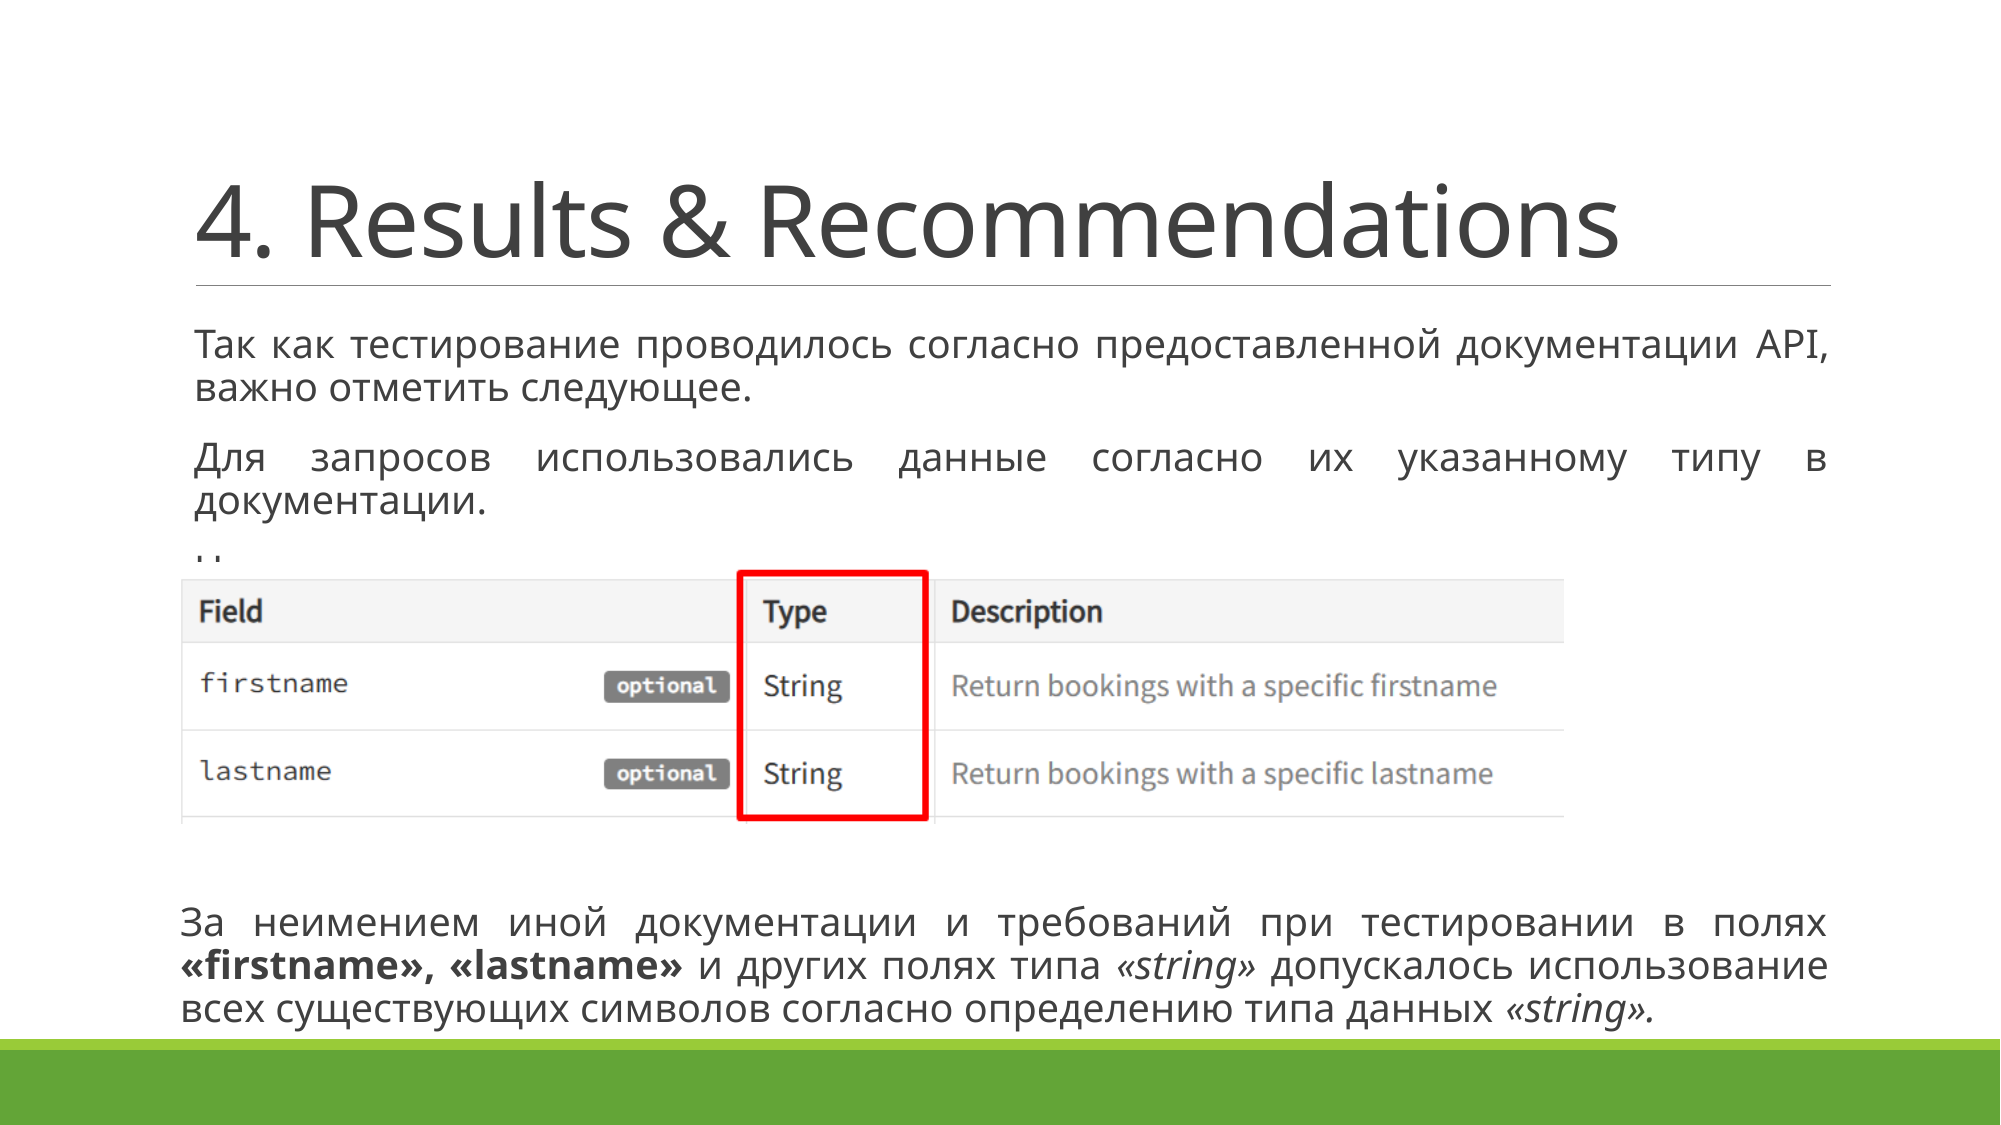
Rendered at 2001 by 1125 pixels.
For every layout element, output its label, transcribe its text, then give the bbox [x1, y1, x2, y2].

title 4. Results & Recommendations [180, 47, 1830, 285]
picture [179, 561, 1565, 825]
list Так как тестирование проводилось согласно предоставленной документации API, важно отметить следующее. Для запросов использовались данные согласно их указанному типу в документации. Например: За неимением иной документации и требований при тестировании в полях «firstname», «lastname» и других полях типа «string» допускалось использование всех существующих символов согласно определению типа данных «string». [180, 316, 1830, 1045]
